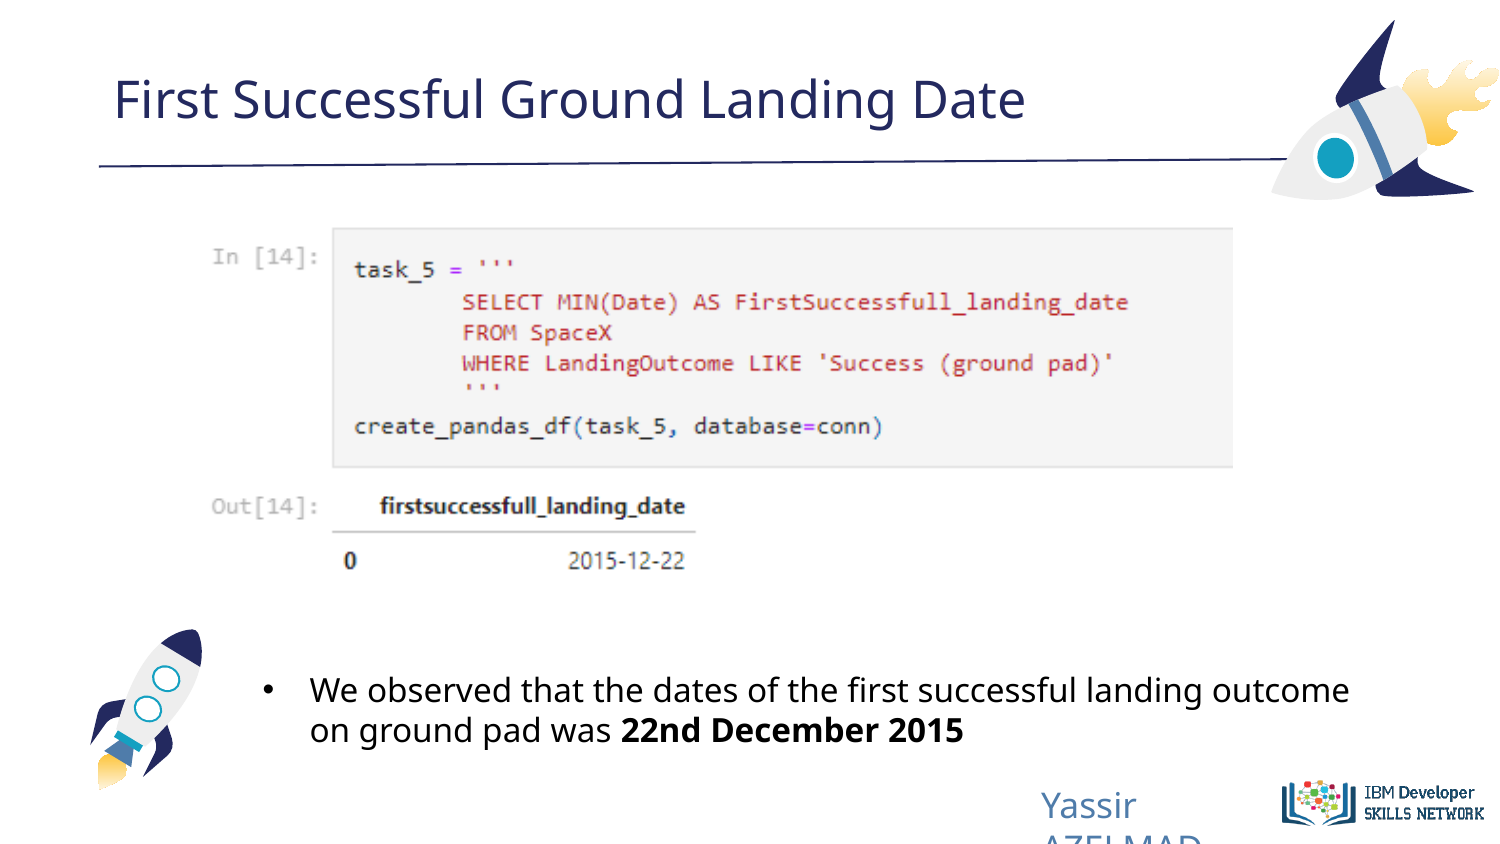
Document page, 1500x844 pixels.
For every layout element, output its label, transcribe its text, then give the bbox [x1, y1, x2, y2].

picture [206, 211, 1234, 621]
text_box Yassir AZELMAD [1026, 776, 1290, 844]
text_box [98, 158, 1283, 167]
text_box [104, 616, 191, 803]
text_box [1288, 0, 1476, 242]
picture [1276, 772, 1488, 834]
title First Successful Ground Landing Date [98, 61, 1283, 141]
text_box We observed that the dates of the first successful landing outcome on ground pad was 22nd December 2015 [247, 661, 1372, 757]
